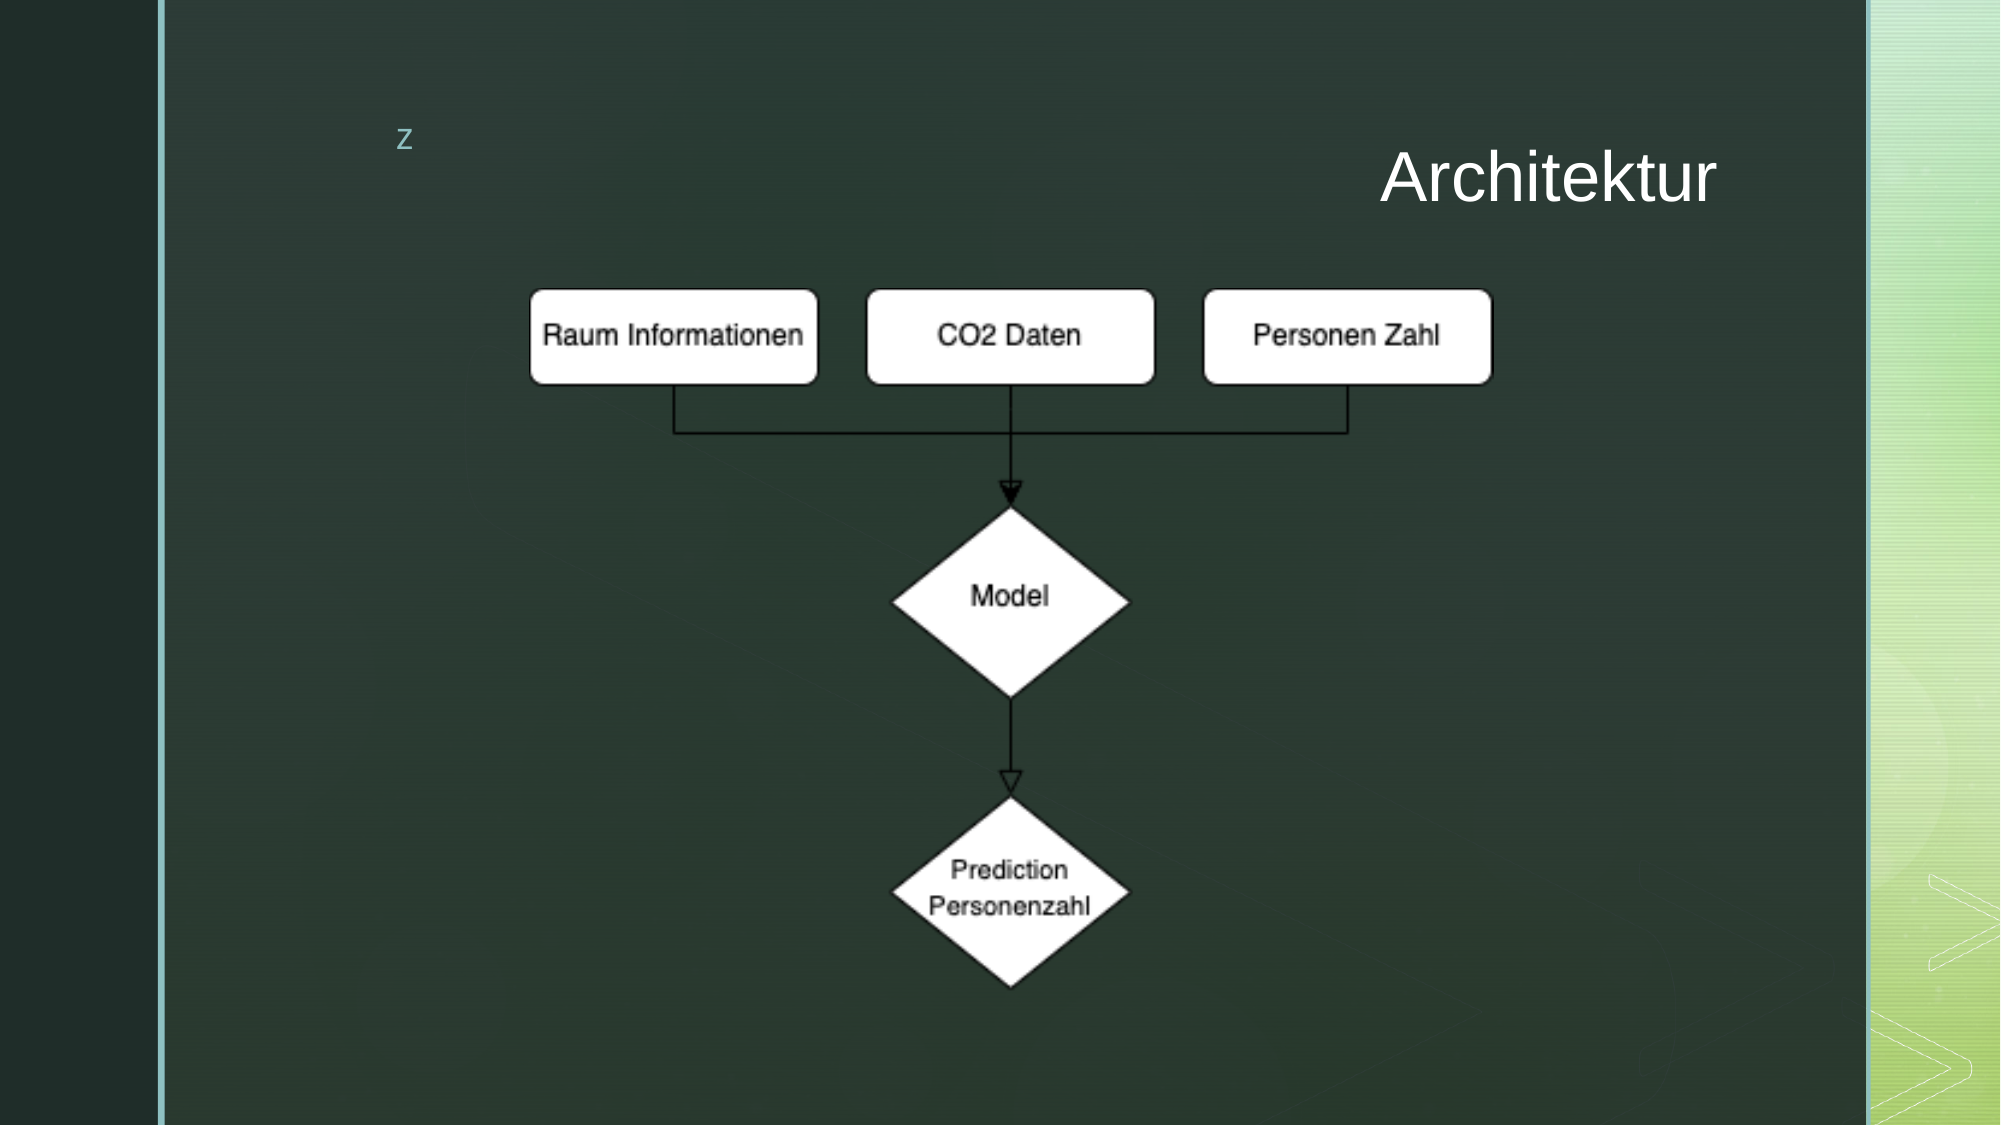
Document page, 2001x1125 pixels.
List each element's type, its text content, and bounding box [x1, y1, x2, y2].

picture [1871, 0, 2001, 1125]
title Architektur [428, 132, 1734, 310]
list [529, 288, 1494, 993]
